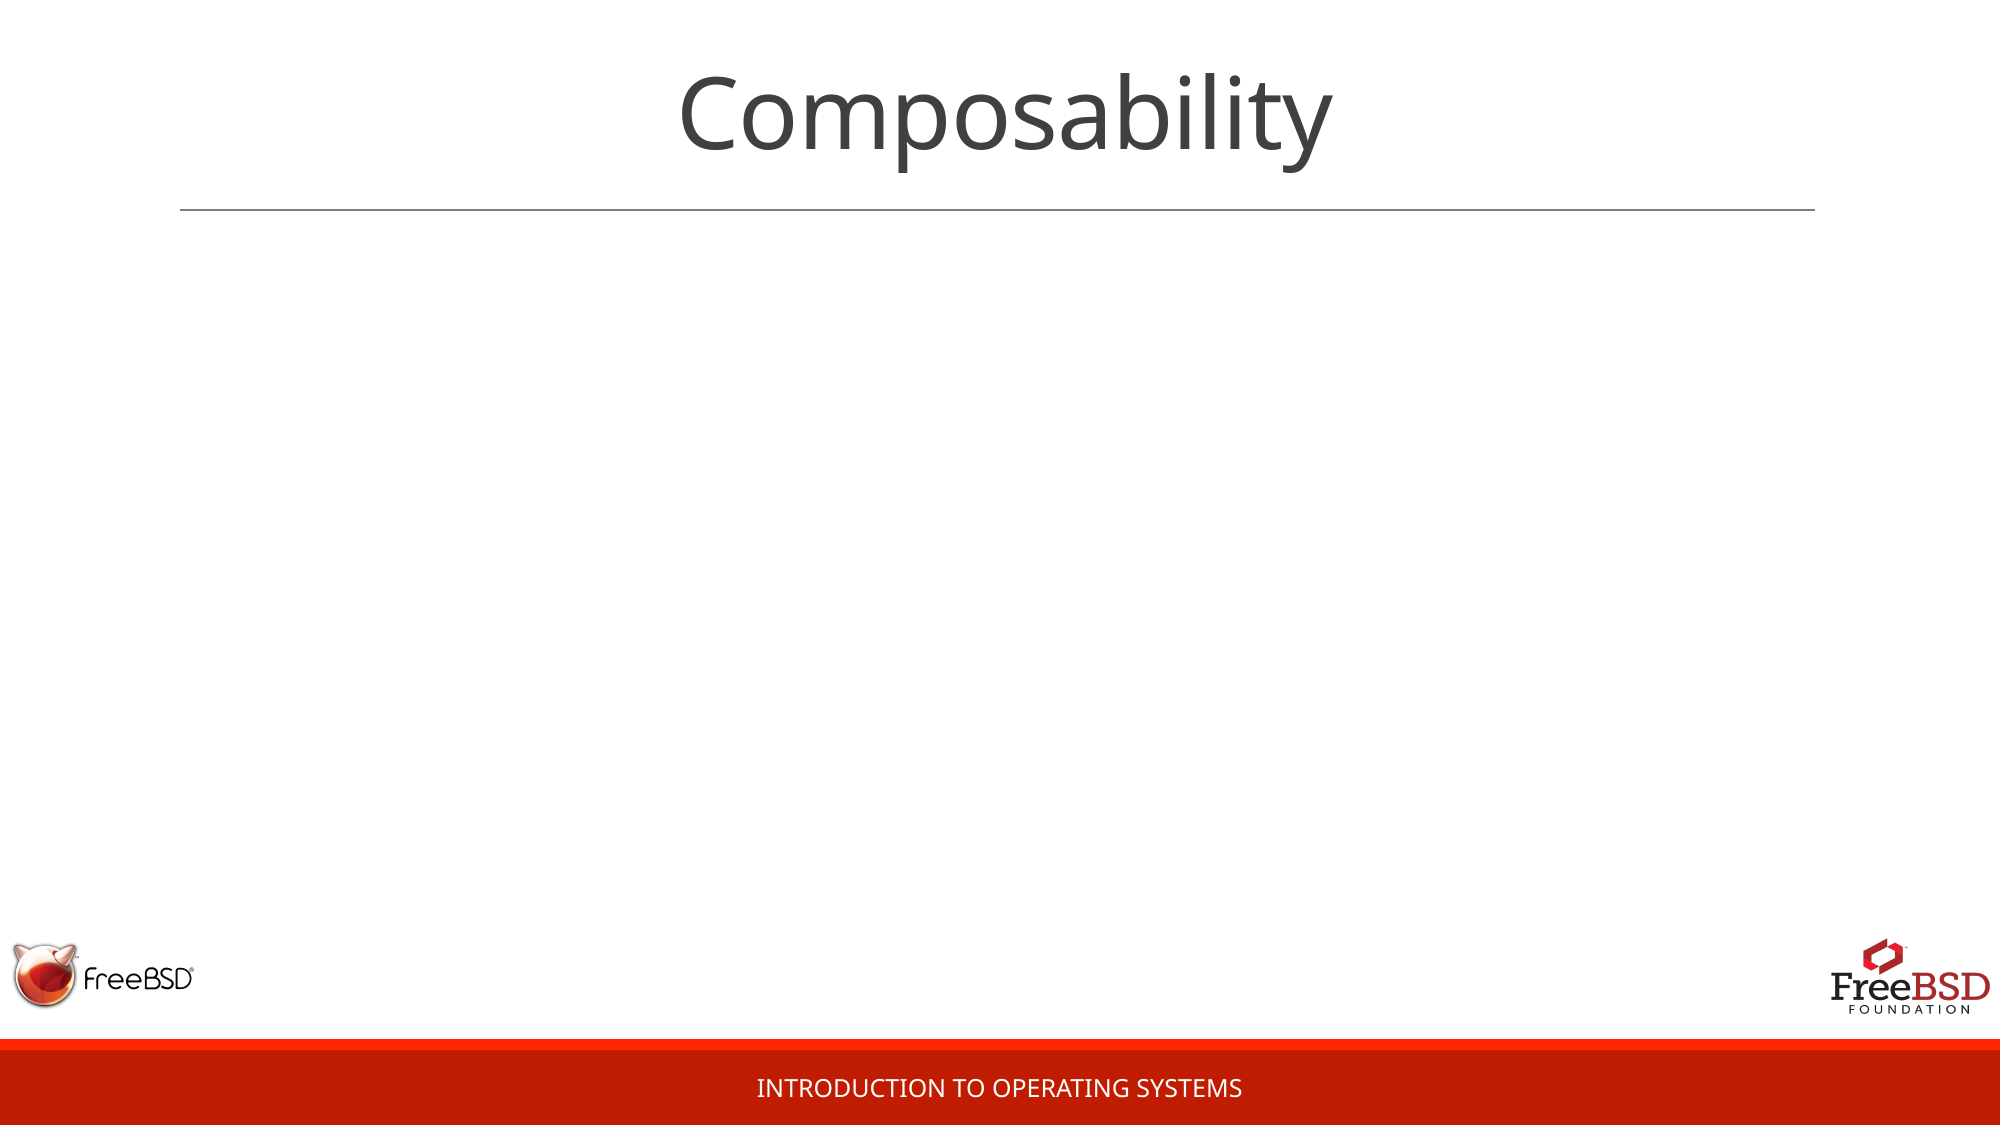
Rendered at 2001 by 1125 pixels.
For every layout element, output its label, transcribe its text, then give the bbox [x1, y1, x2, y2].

picture [0, 931, 194, 1021]
footer Introduction to Operating Systems [604, 1059, 1396, 1120]
title Composability [180, 47, 1830, 191]
